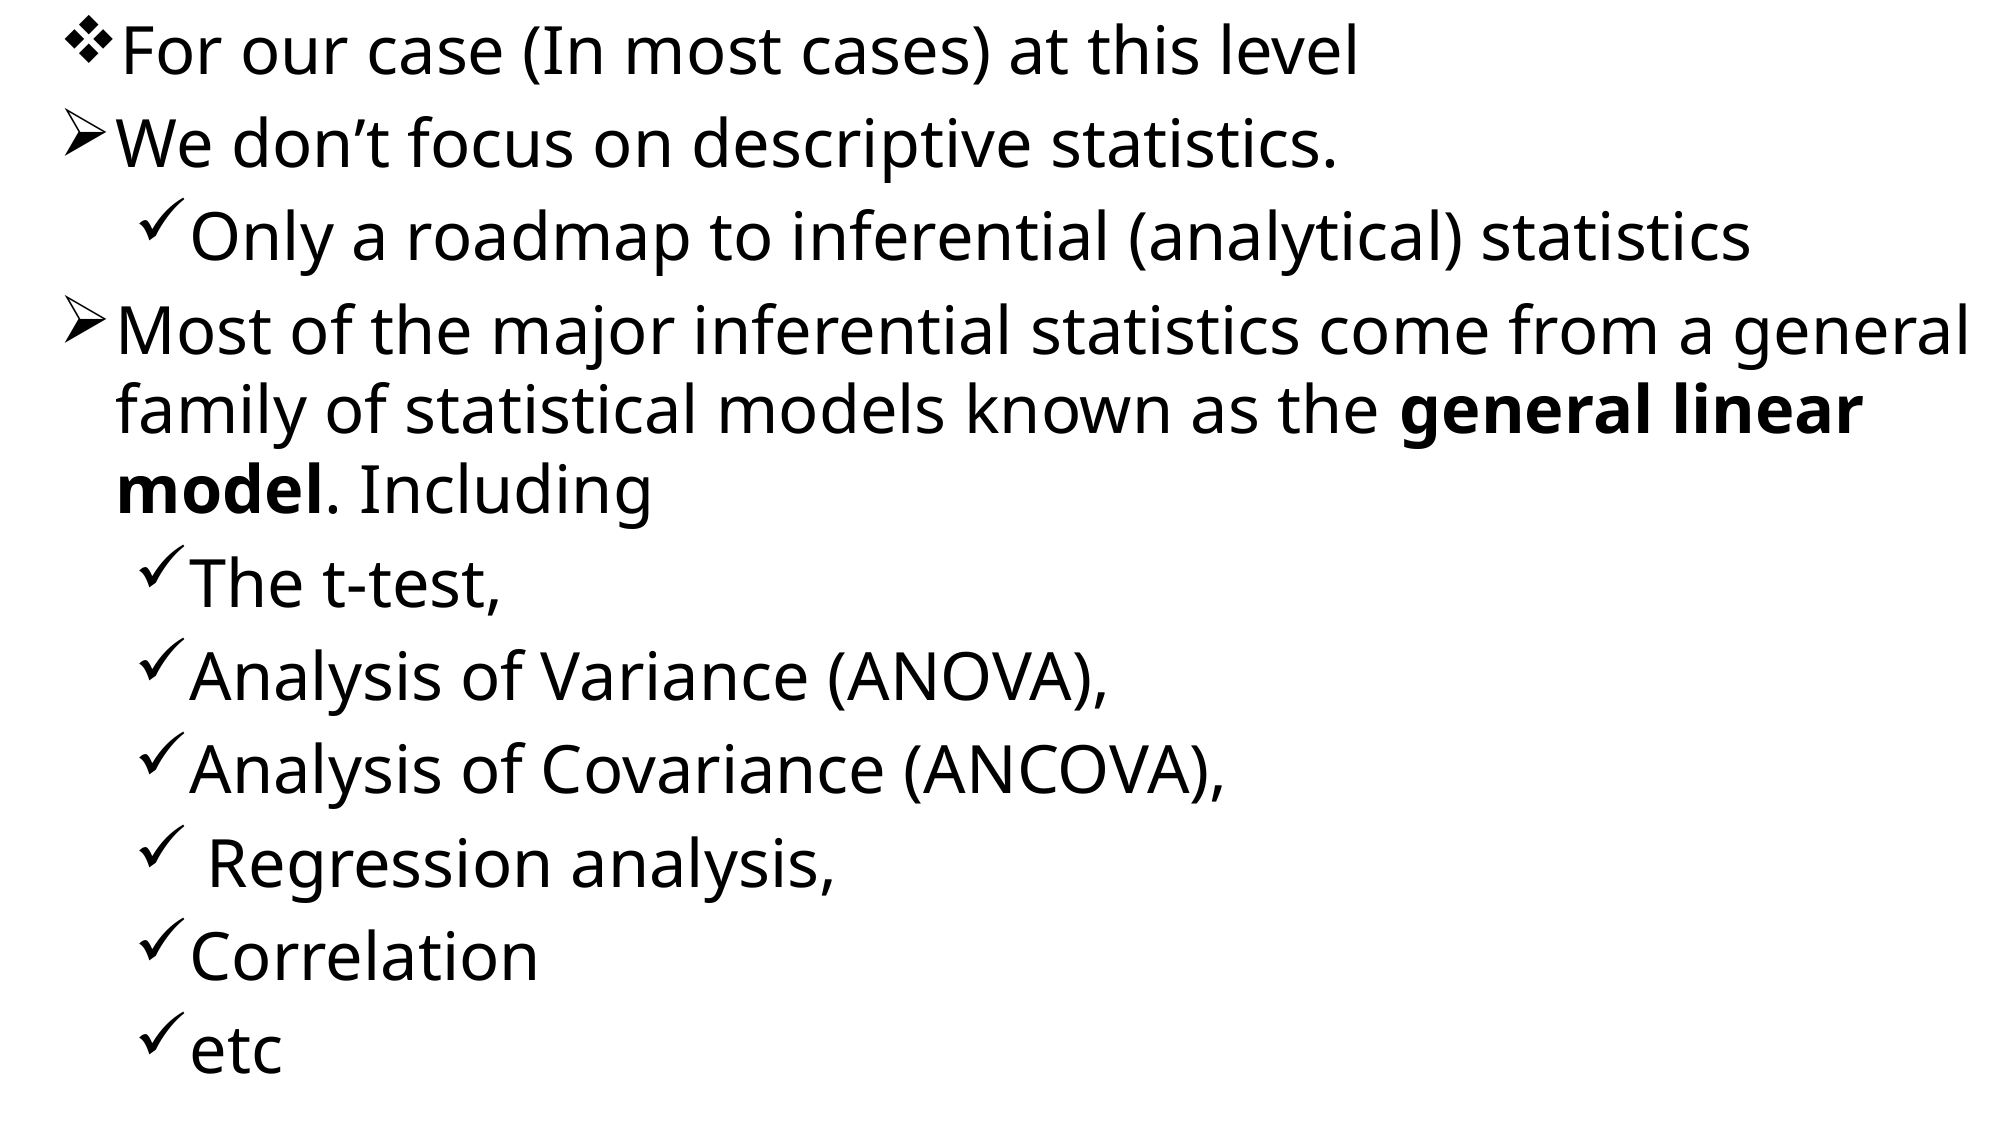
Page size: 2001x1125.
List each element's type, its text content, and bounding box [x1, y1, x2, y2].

list For our case (In most cases) at this level We don’t focus on descriptive statistics. Only a roadmap to inferential (analytical) statistics Most of the major inferential statistics come from a general family of statistical models known as the general linear model. Including The t-test, Analysis of Variance (ANOVA), Analysis of Covariance (ANCOVA), Regression analysis, Correlation etc [44, 0, 2000, 1125]
